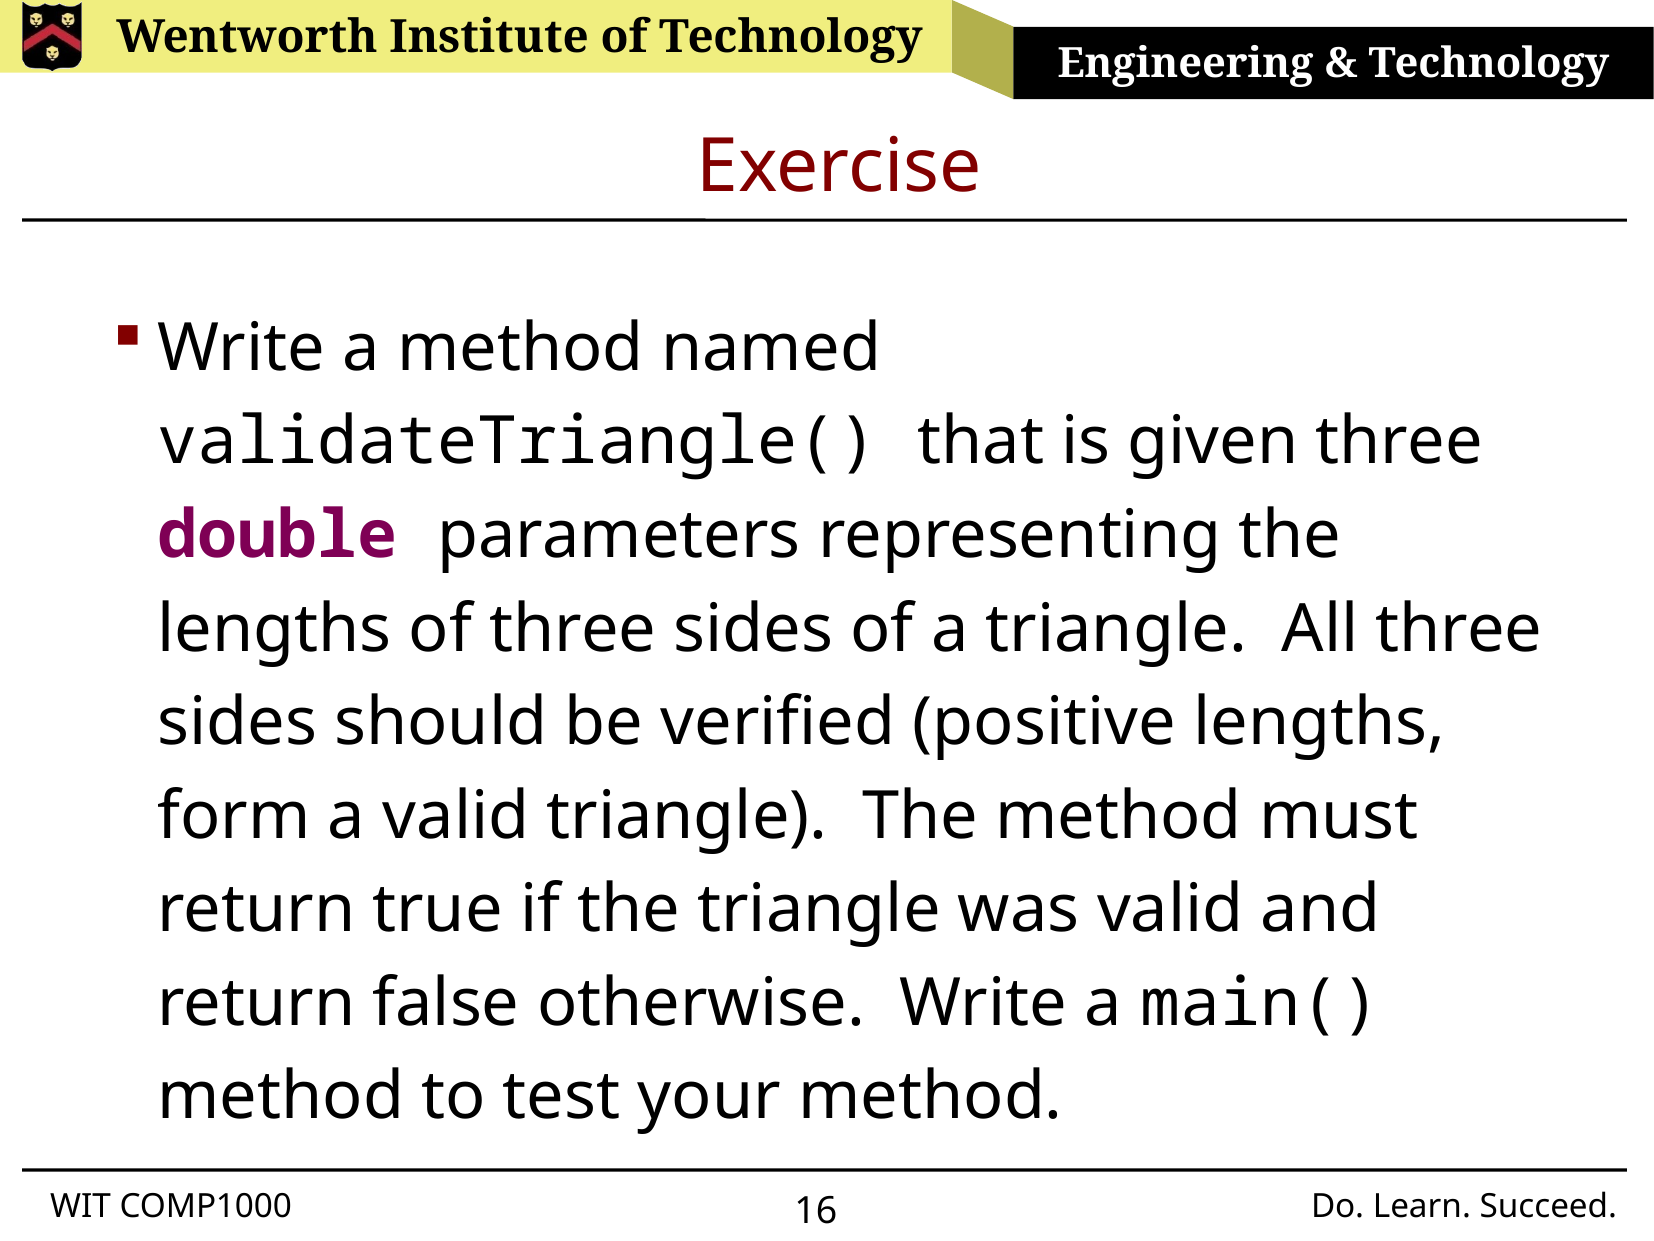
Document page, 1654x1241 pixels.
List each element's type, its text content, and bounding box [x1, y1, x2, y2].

title Exercise [201, 50, 1477, 258]
list Write a method named validateTriangle() that is given three double parameters representing the lengths of three sides of a triangle. All three sides should be verified (positive lengths, form a valid triangle). The method must return true if the triangle was valid and return false otherwise. Write a main() method to test your method. [82, 290, 1571, 1109]
picture [22, 0, 82, 72]
